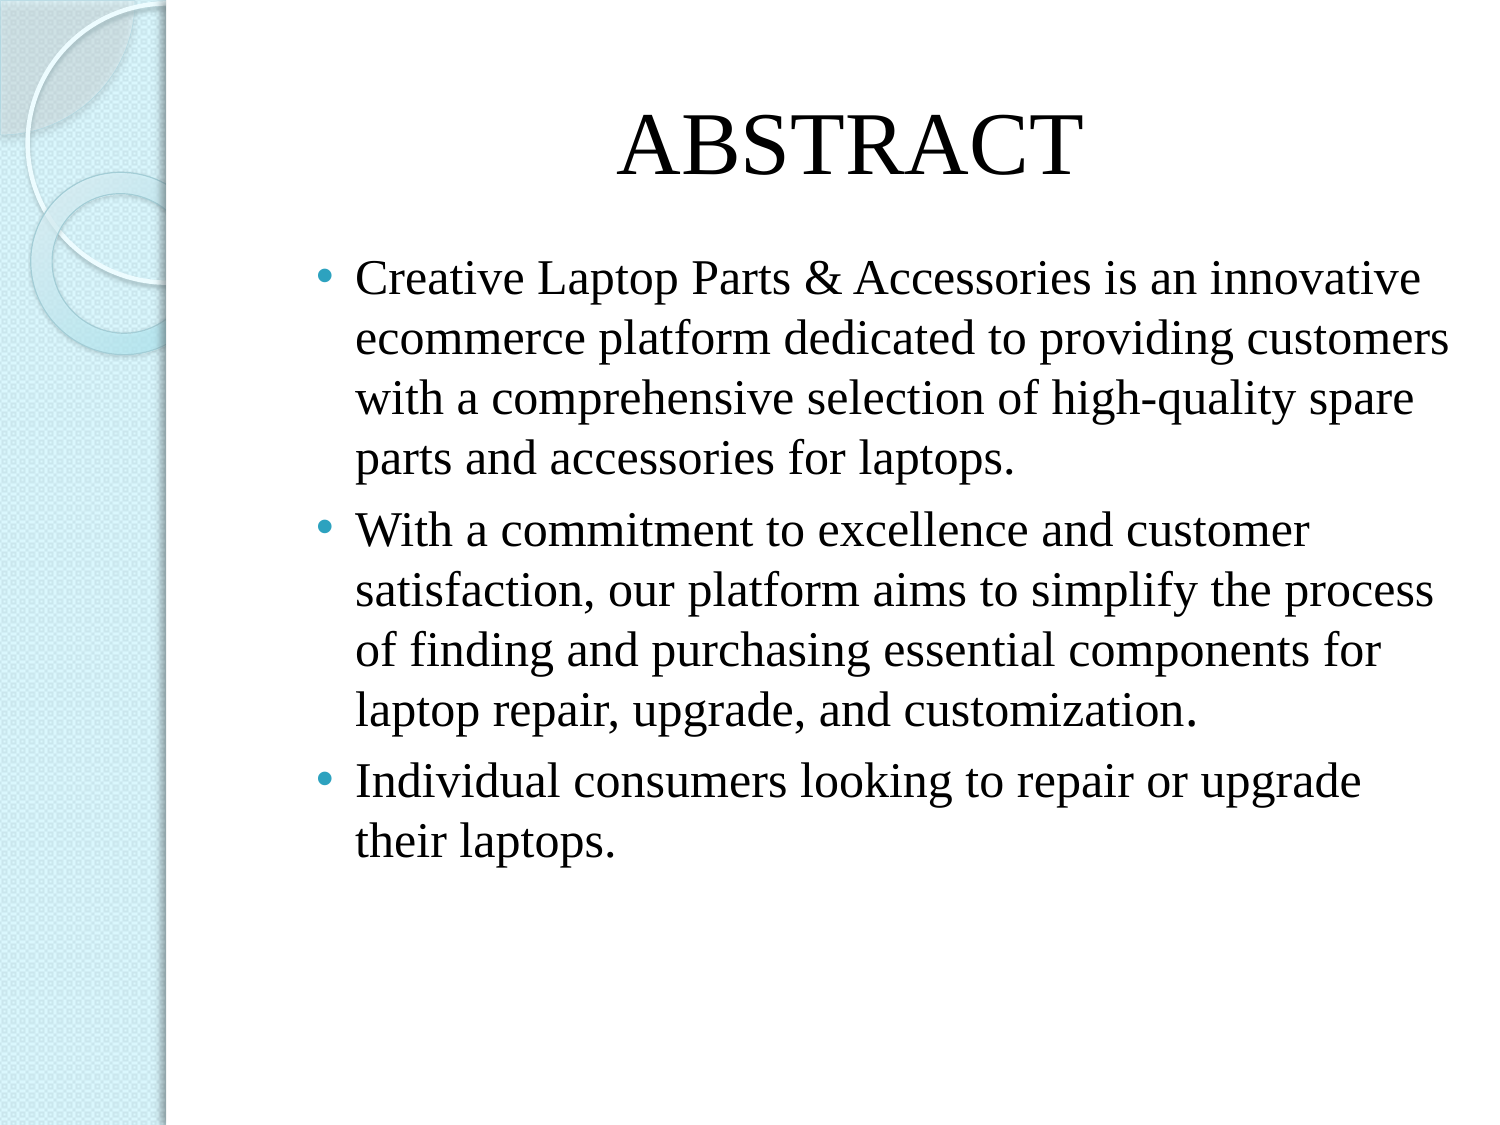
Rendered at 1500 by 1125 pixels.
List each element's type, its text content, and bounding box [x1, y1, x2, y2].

title ABSTRACT [235, 45, 1466, 233]
list Creative Laptop Parts & Accessories is an innovative ecommerce platform dedicated to providing customers with a comprehensive selection of high-quality spare parts and accessories for laptops. With a commitment to excellence and customer satisfaction, our platform aims to simplify the process of finding and purchasing essential components for laptop repair, upgrade, and customization. Individual consumers looking to repair or upgrade their laptops. [235, 237, 1466, 1025]
